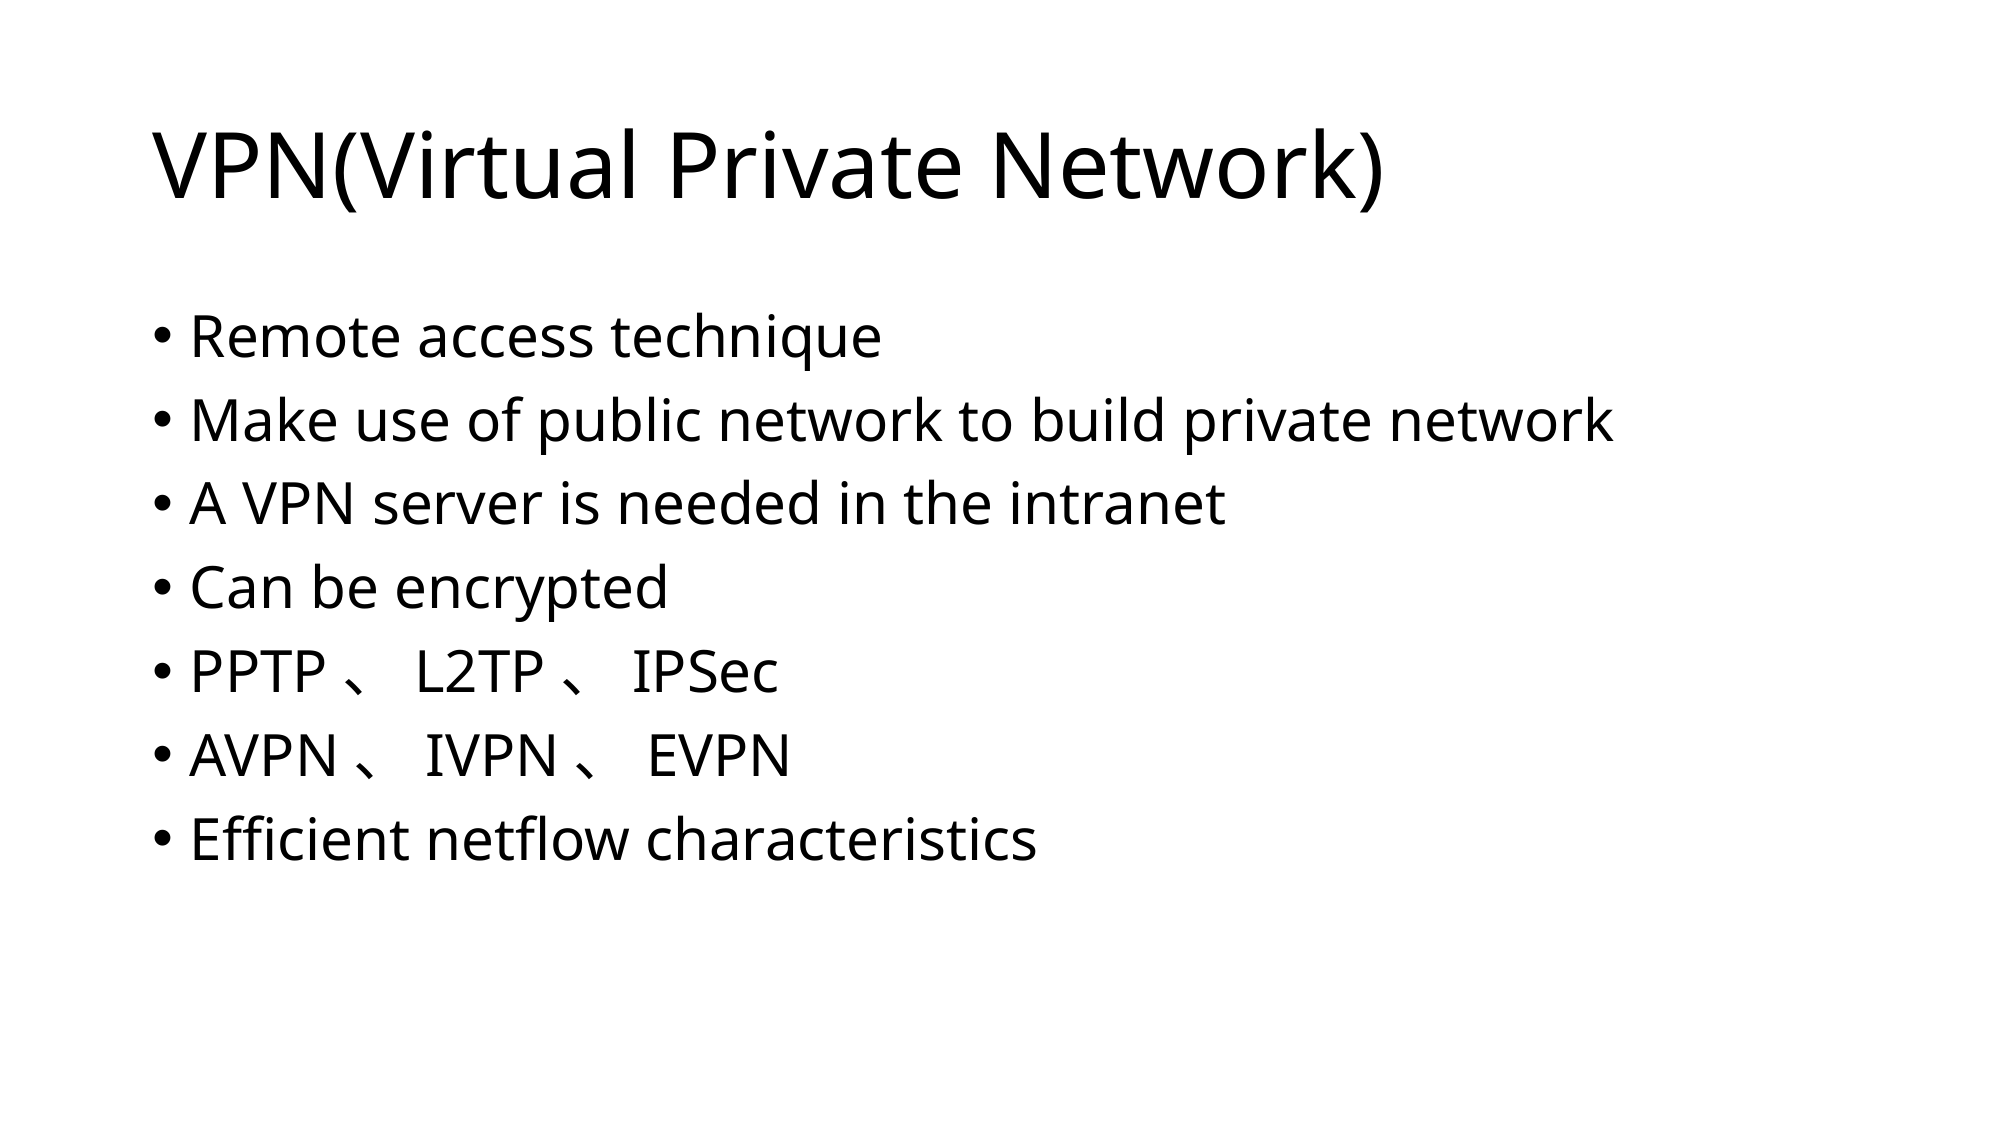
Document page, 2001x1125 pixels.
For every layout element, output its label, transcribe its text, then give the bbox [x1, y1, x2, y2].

title VPN(Virtual Private Network) [137, 59, 1863, 278]
list Remote access technique Make use of public network to build private network A VPN server is needed in the intranet Can be encrypted PPTP、L2TP、IPSec AVPN、IVPN、EVPN Efficient netflow characteristics [137, 299, 1863, 1014]
